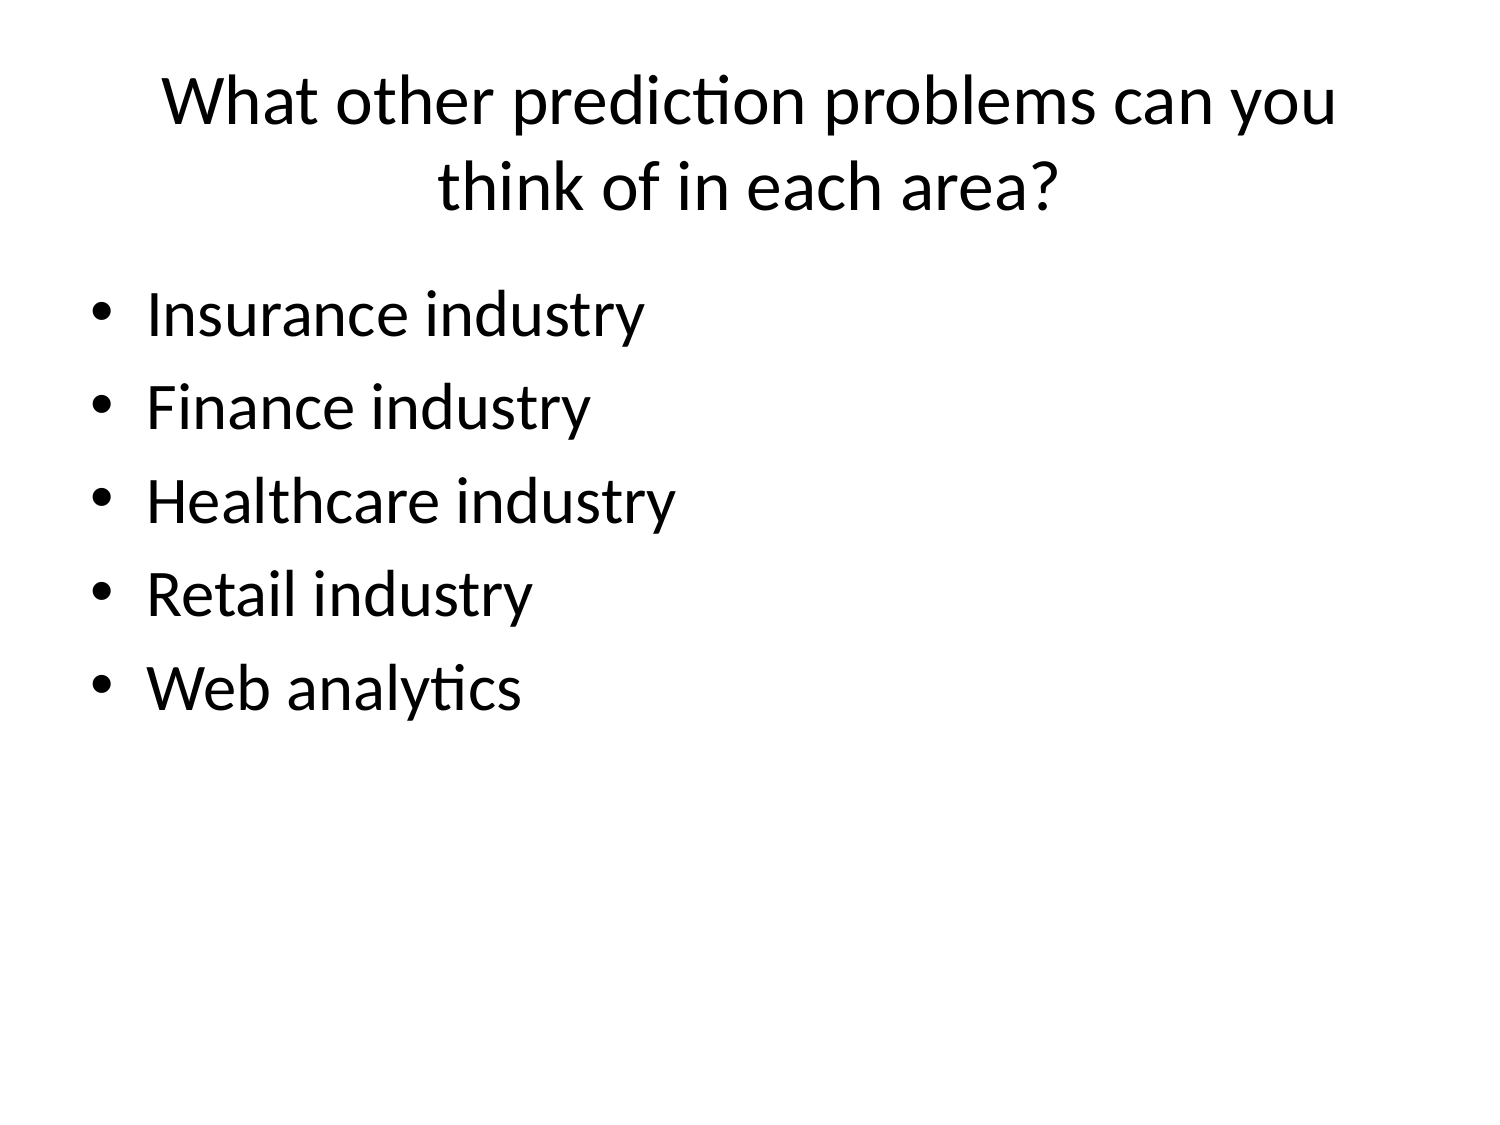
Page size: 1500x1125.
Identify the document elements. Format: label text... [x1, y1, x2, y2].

list Insurance industry Finance industry Healthcare industry Retail industry Web analytics [75, 262, 1425, 1005]
title What other prediction problems can you think of in each area? [75, 45, 1425, 233]
